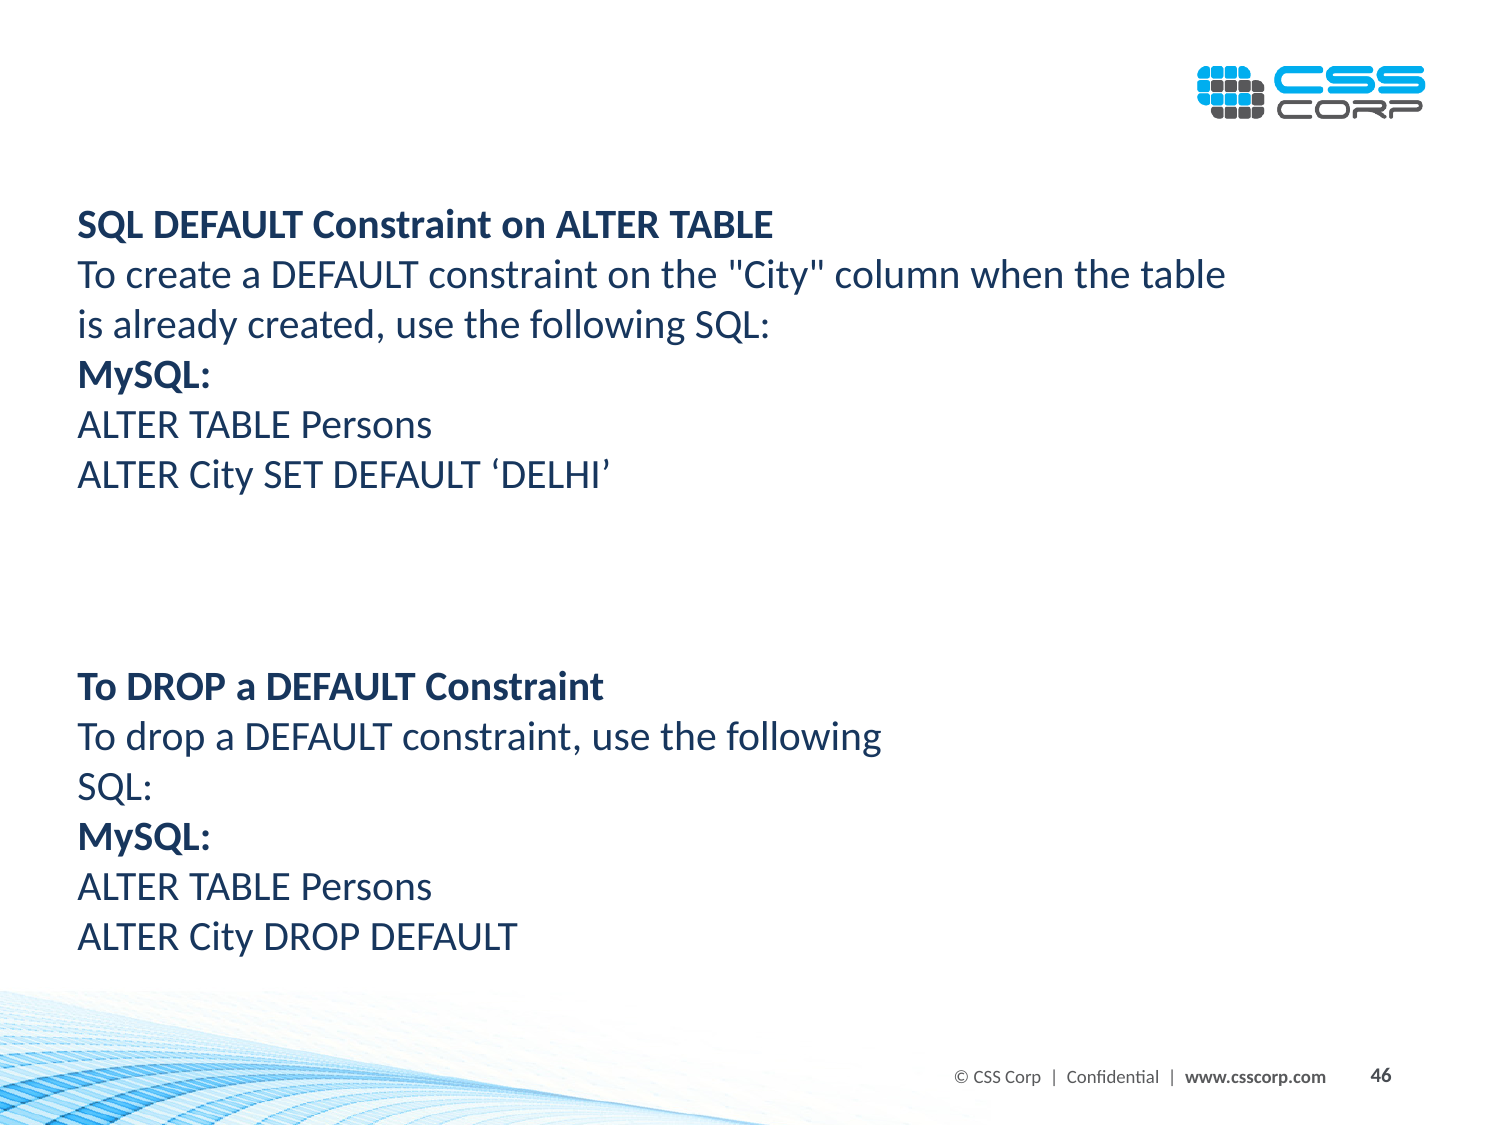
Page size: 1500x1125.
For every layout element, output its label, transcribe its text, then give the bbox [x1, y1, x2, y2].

picture [0, 987, 991, 1125]
text_box To DROP a DEFAULT Constraint To drop a DEFAULT constraint, use the following SQL: MySQL: ALTER TABLE Persons ALTER City DROP DEFAULT [62, 651, 963, 967]
picture [1197, 66, 1428, 119]
text_box SQL DEFAULT Constraint on ALTER TABLE To create a DEFAULT constraint on the "City" column when the table is already created, use the following SQL: MySQL: ALTER TABLE Persons ALTER City SET DEFAULT ‘DELHI’ [62, 188, 1275, 504]
